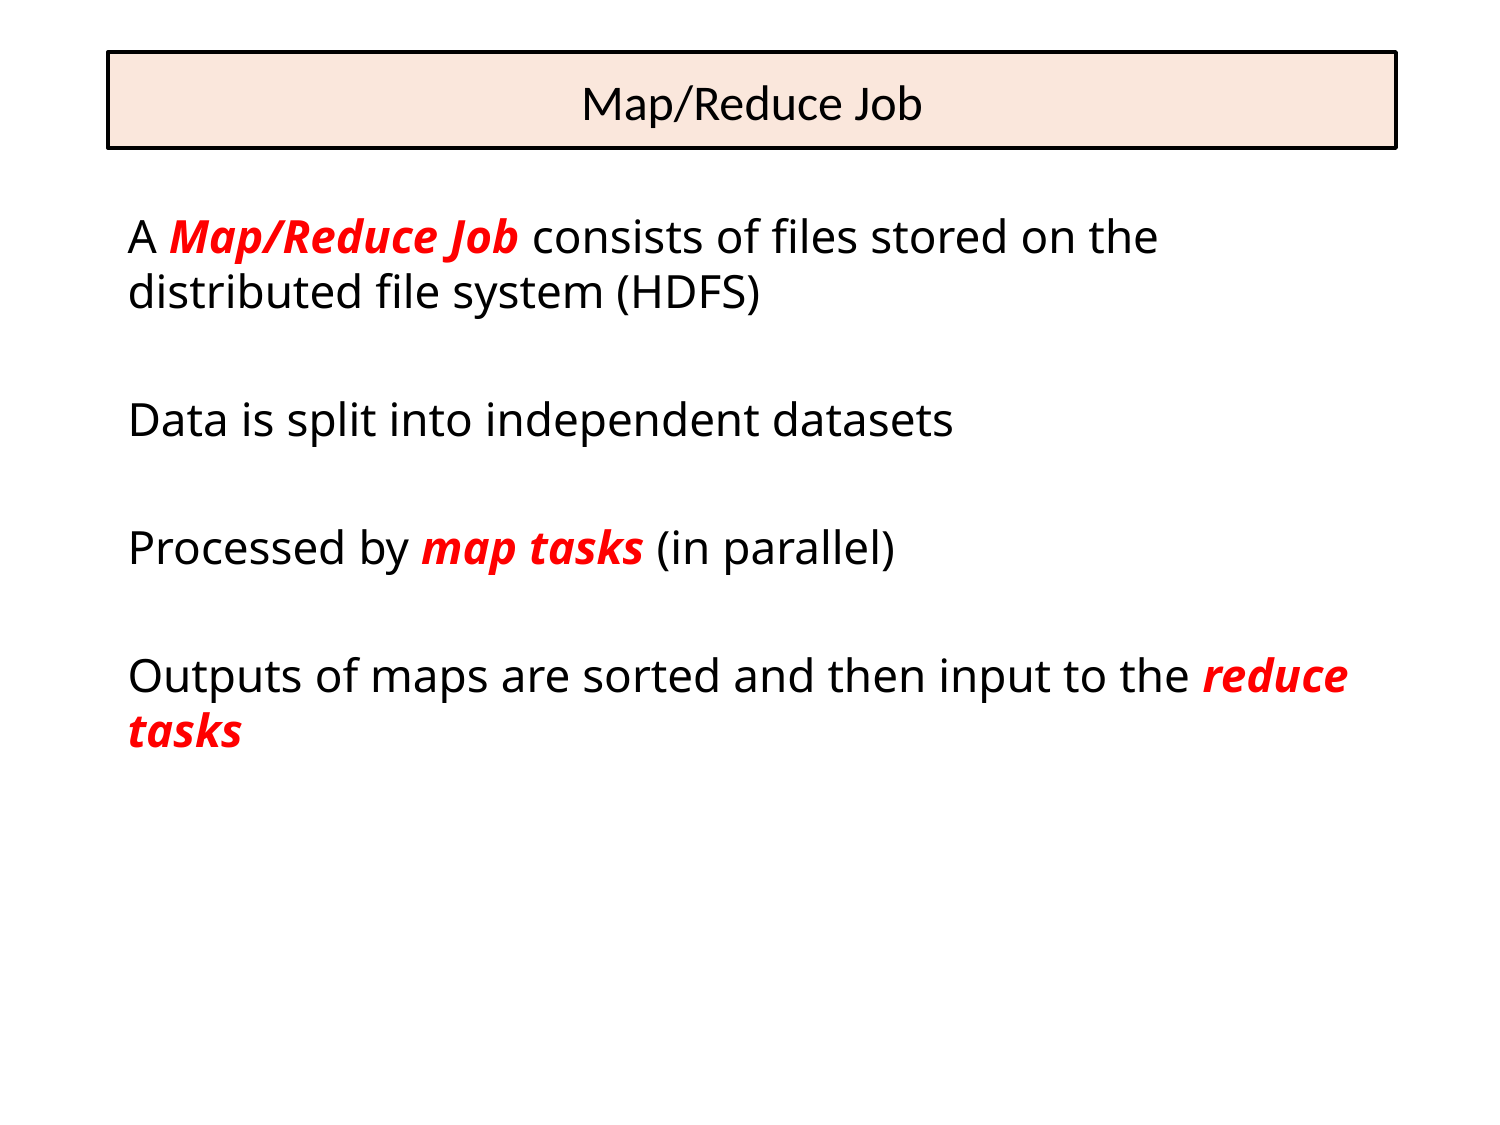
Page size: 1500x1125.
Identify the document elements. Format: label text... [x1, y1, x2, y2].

list A Map/Reduce Job consists of files stored on the distributed file system (HDFS) Data is split into independent datasets Processed by map tasks (in parallel) Outputs of maps are sorted and then input to the reduce tasks [112, 200, 1388, 875]
title Map/Reduce Job [106, 50, 1398, 150]
